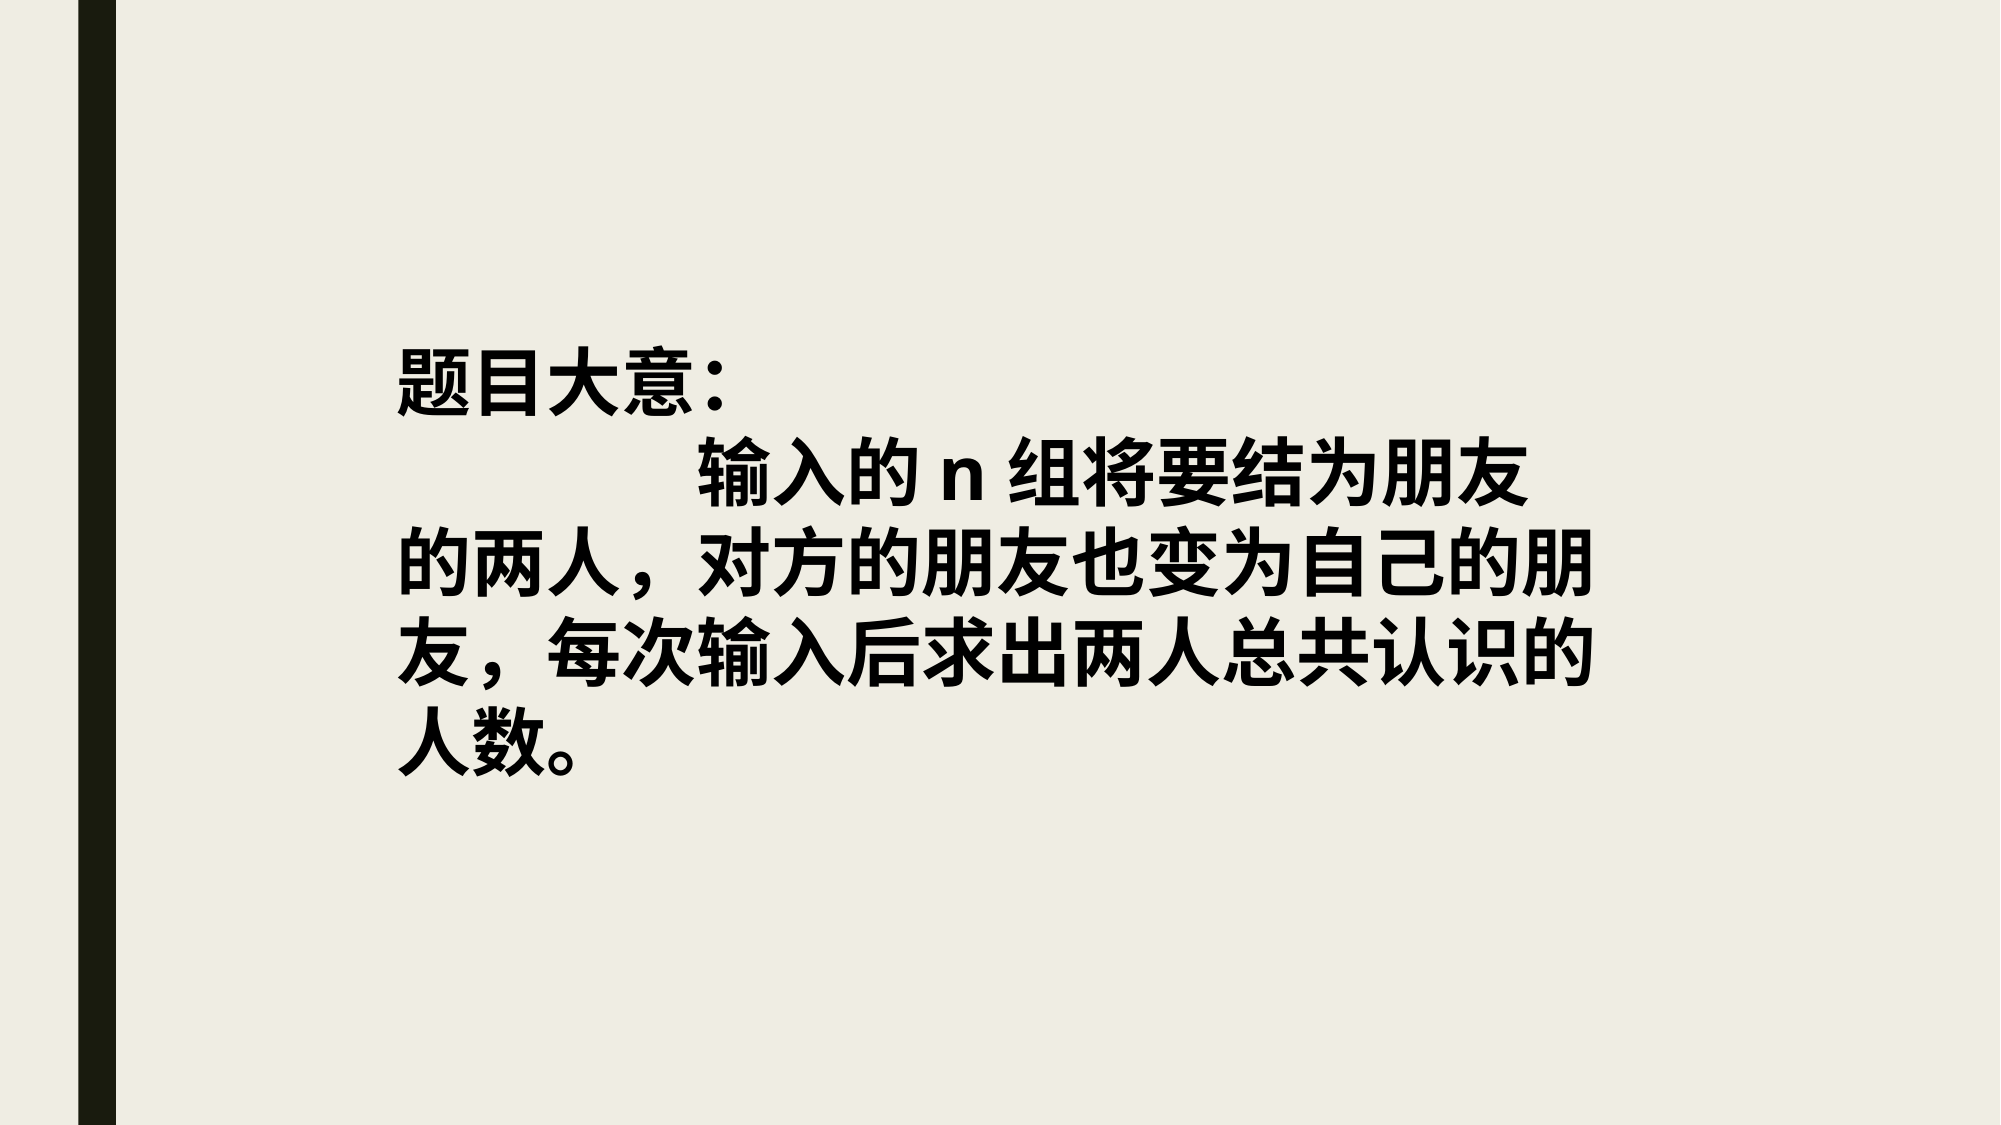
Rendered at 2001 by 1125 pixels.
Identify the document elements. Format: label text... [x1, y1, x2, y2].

text_box 题目大意： 输入的n组将要结为朋友的两人，对方的朋友也变为自己的朋友，每次输入后求出两人总共认识的人数。 [381, 327, 1619, 883]
